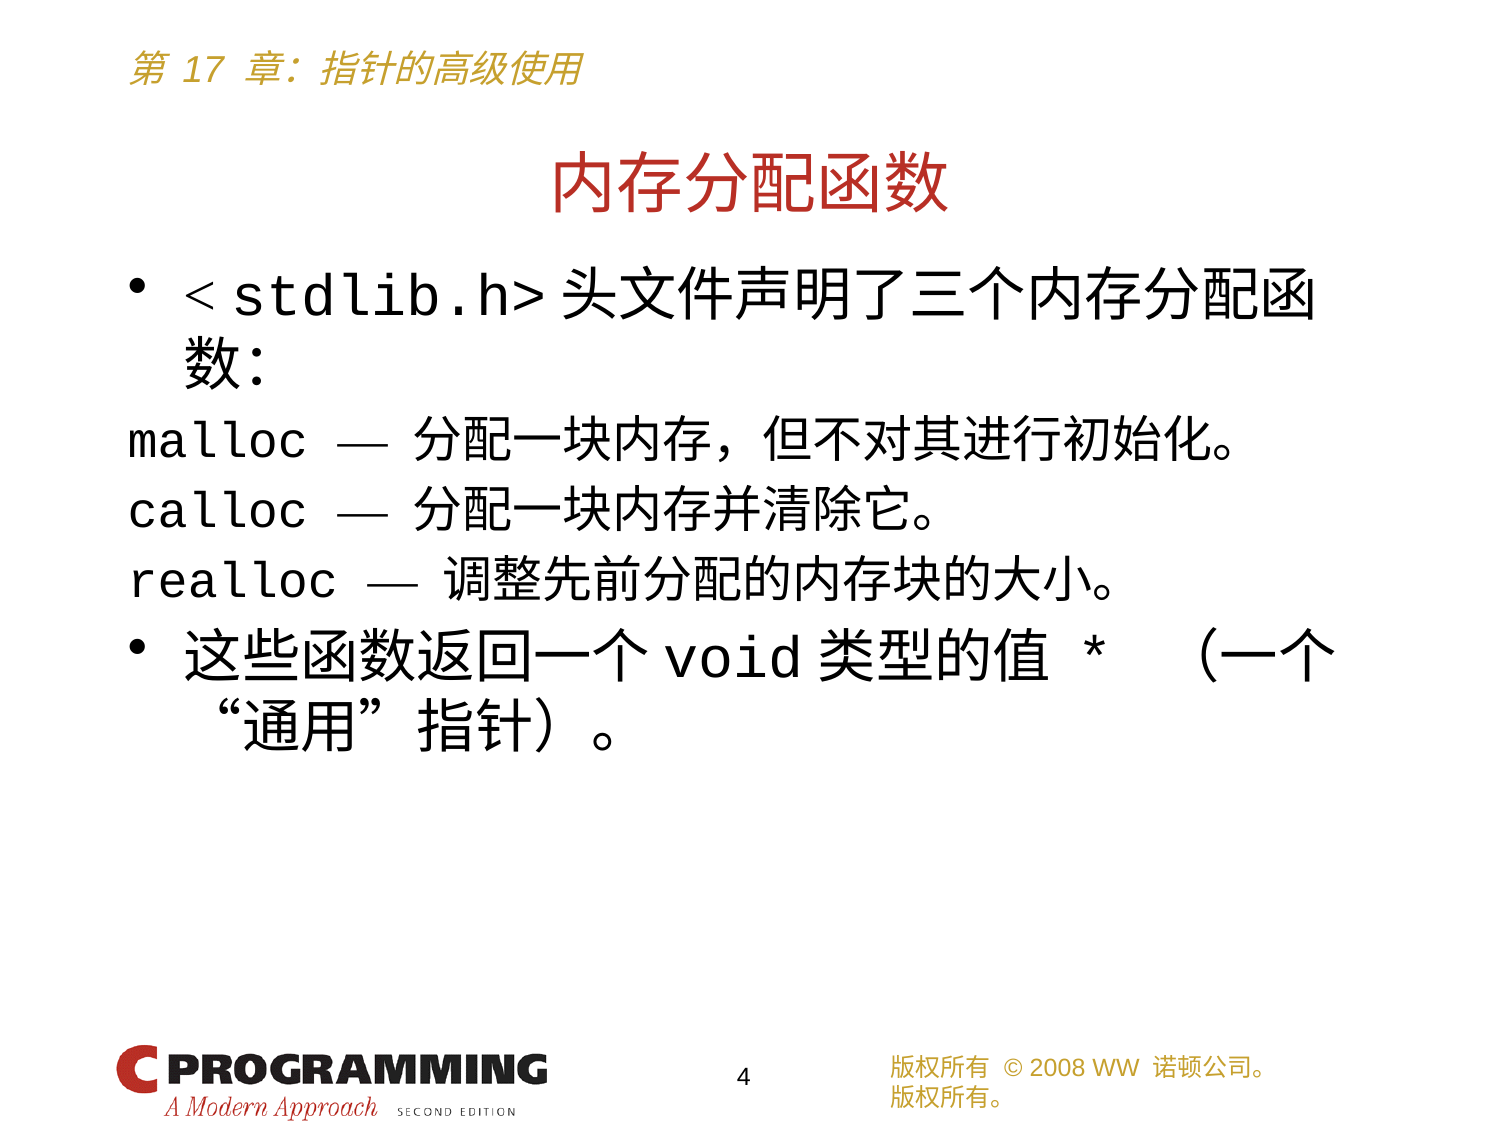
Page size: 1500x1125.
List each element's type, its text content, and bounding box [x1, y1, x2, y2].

list < stdlib.h>头文件声明了三个内存分配函数： malloc — 分配一块内存，但不对其进行初始化。 calloc — 分配一块内存并清除它。 realloc — 调整先前分配的内存块的大小。 这些函数返回一个void类型的值 * （一个“通用”指针）。 [112, 249, 1388, 1038]
footer 版权所有 © 2008 WW 诺顿公司。 版权所有。 [874, 1043, 1388, 1119]
title 内存分配函数 [112, 125, 1388, 238]
picture [112, 1041, 550, 1123]
slide_number 4 [687, 1049, 801, 1101]
